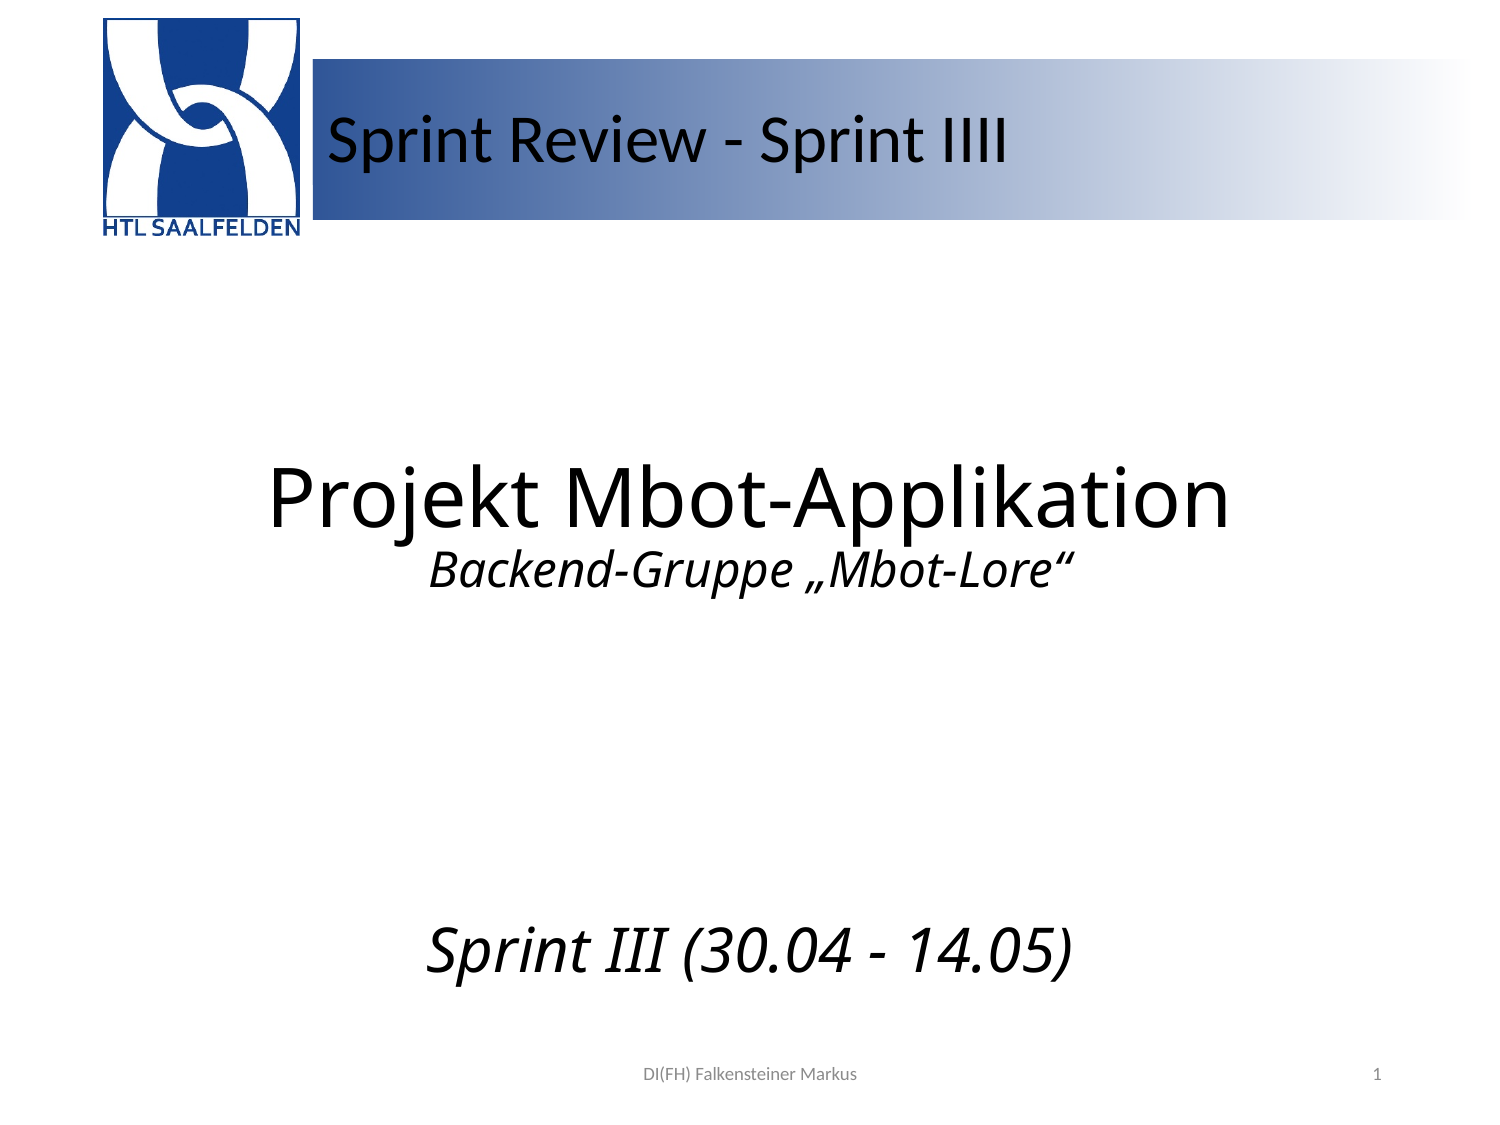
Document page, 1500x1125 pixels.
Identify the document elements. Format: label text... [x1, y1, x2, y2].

picture [103, 18, 300, 236]
footer DI(FH) Falkensteiner Markus [496, 1042, 1004, 1103]
title Sprint Review - Sprint IIII [312, 59, 1471, 220]
text_box Projekt Mbot-Applikation Backend-Gruppe „Mbot-Lore“ Sprint III (30.04 - 14.05) [112, 349, 1388, 1000]
slide_number 1 [1059, 1042, 1397, 1103]
